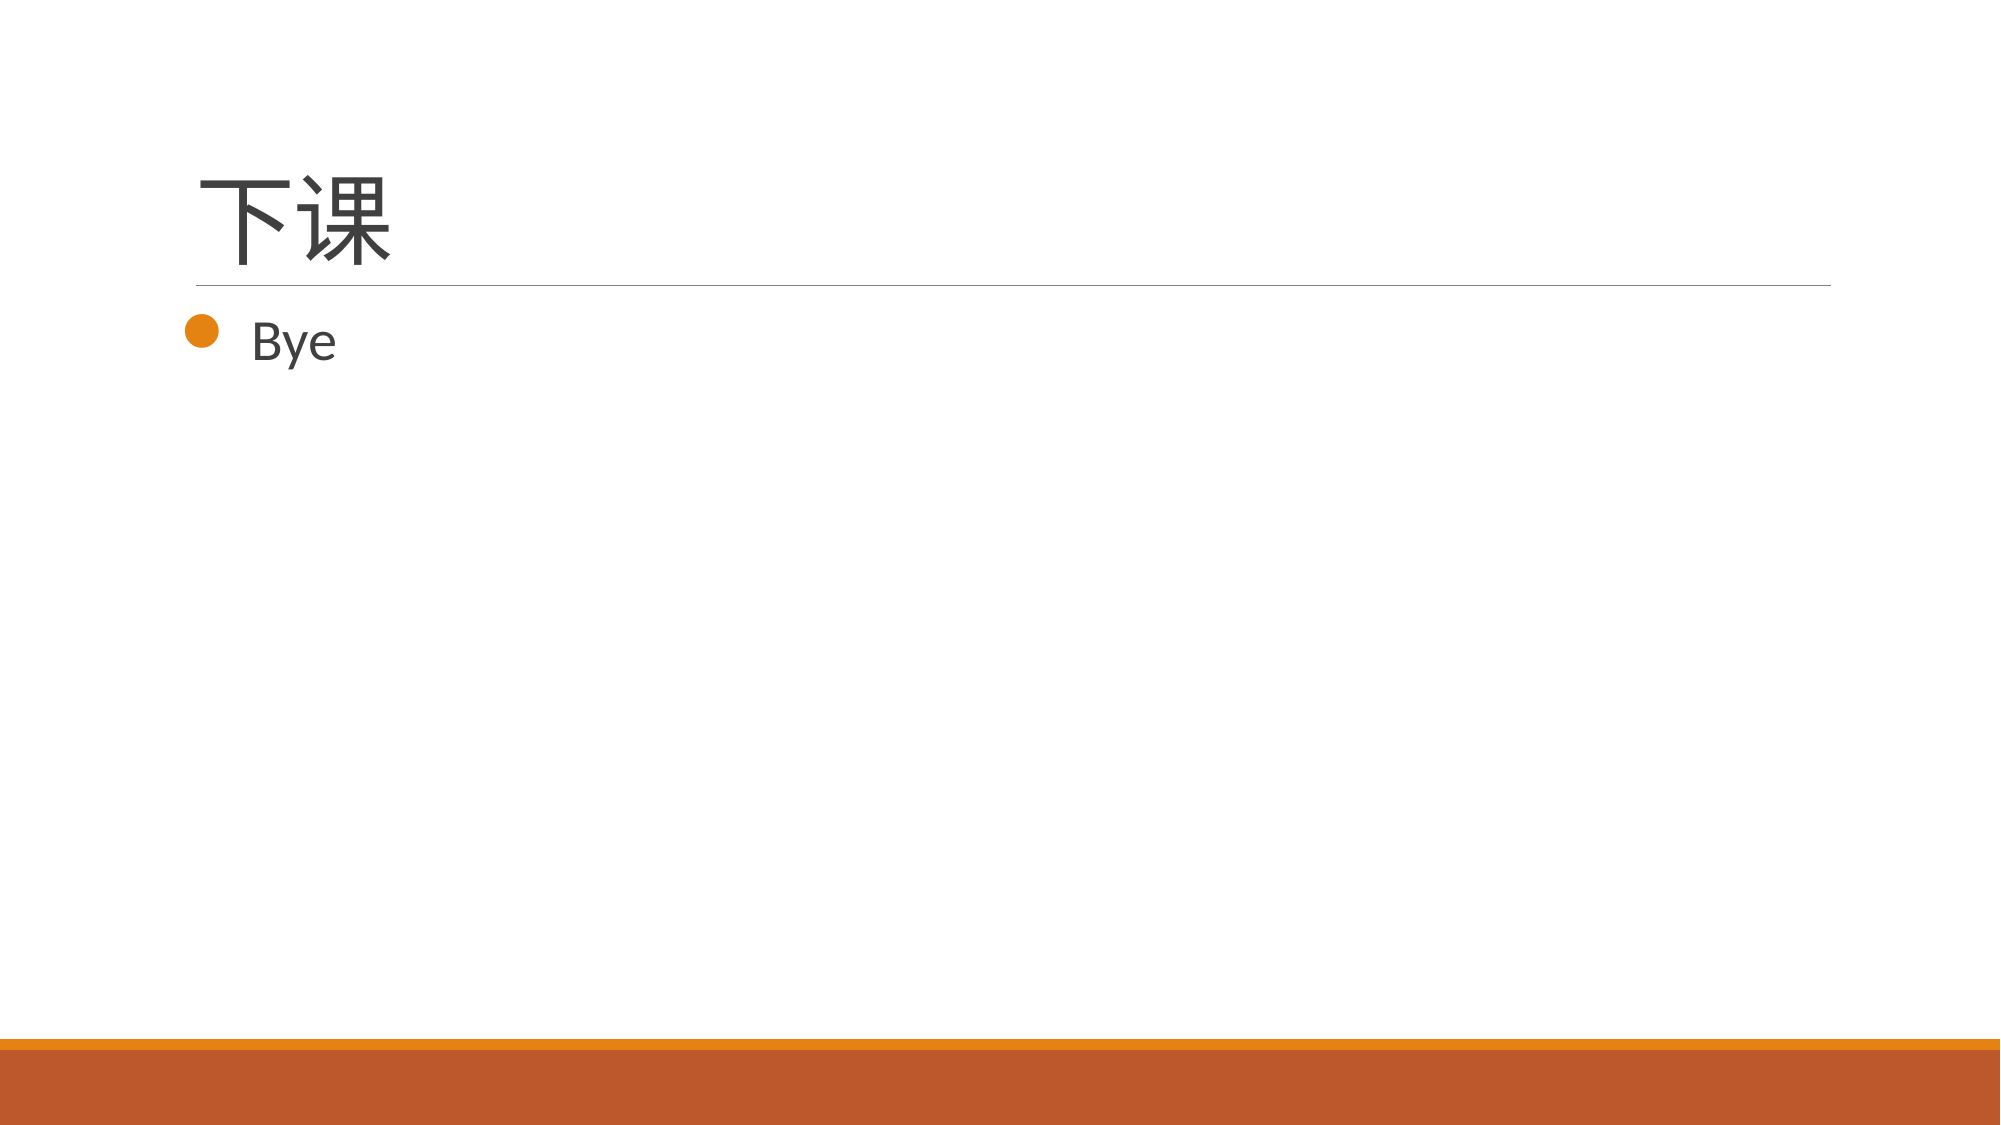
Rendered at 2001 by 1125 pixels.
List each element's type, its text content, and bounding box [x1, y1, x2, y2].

title 下课 [180, 47, 1830, 285]
list Bye [180, 302, 1830, 963]
